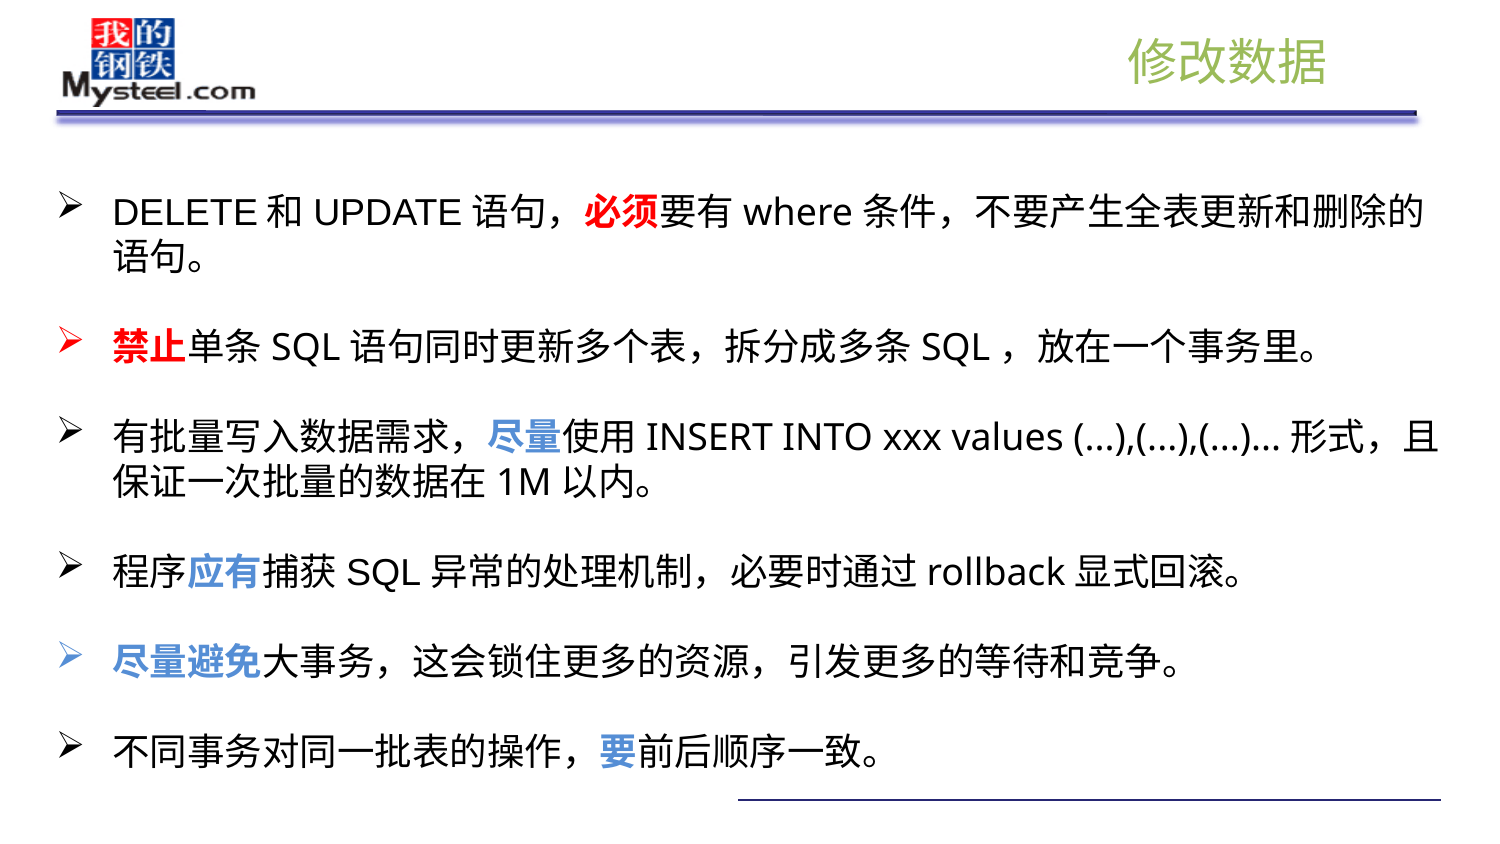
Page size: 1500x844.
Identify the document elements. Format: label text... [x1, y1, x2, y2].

text_box 修改数据 [1113, 23, 1409, 99]
text_box DELETE和UPDATE语句，必须要有where条件，不要产生全表更新和删除的语句。 禁止单条SQL语句同时更新多个表，拆分成多条SQL，放在一个事务里。 有批量写入数据需求，尽量使用INSERT INTO xxx values (...),(...),(...)...形式，且保证一次批量的数据在1M以内。 程序应有捕获SQL异常的处理机制，必要时通过rollback显式回滚。 尽量避免大事务，这会锁住更多的资源，引发更多的等待和竞争。 不同事务对同一批表的操作，要前后顺序一致。 [41, 135, 1459, 795]
picture [46, 17, 271, 107]
picture [47, 108, 1429, 132]
